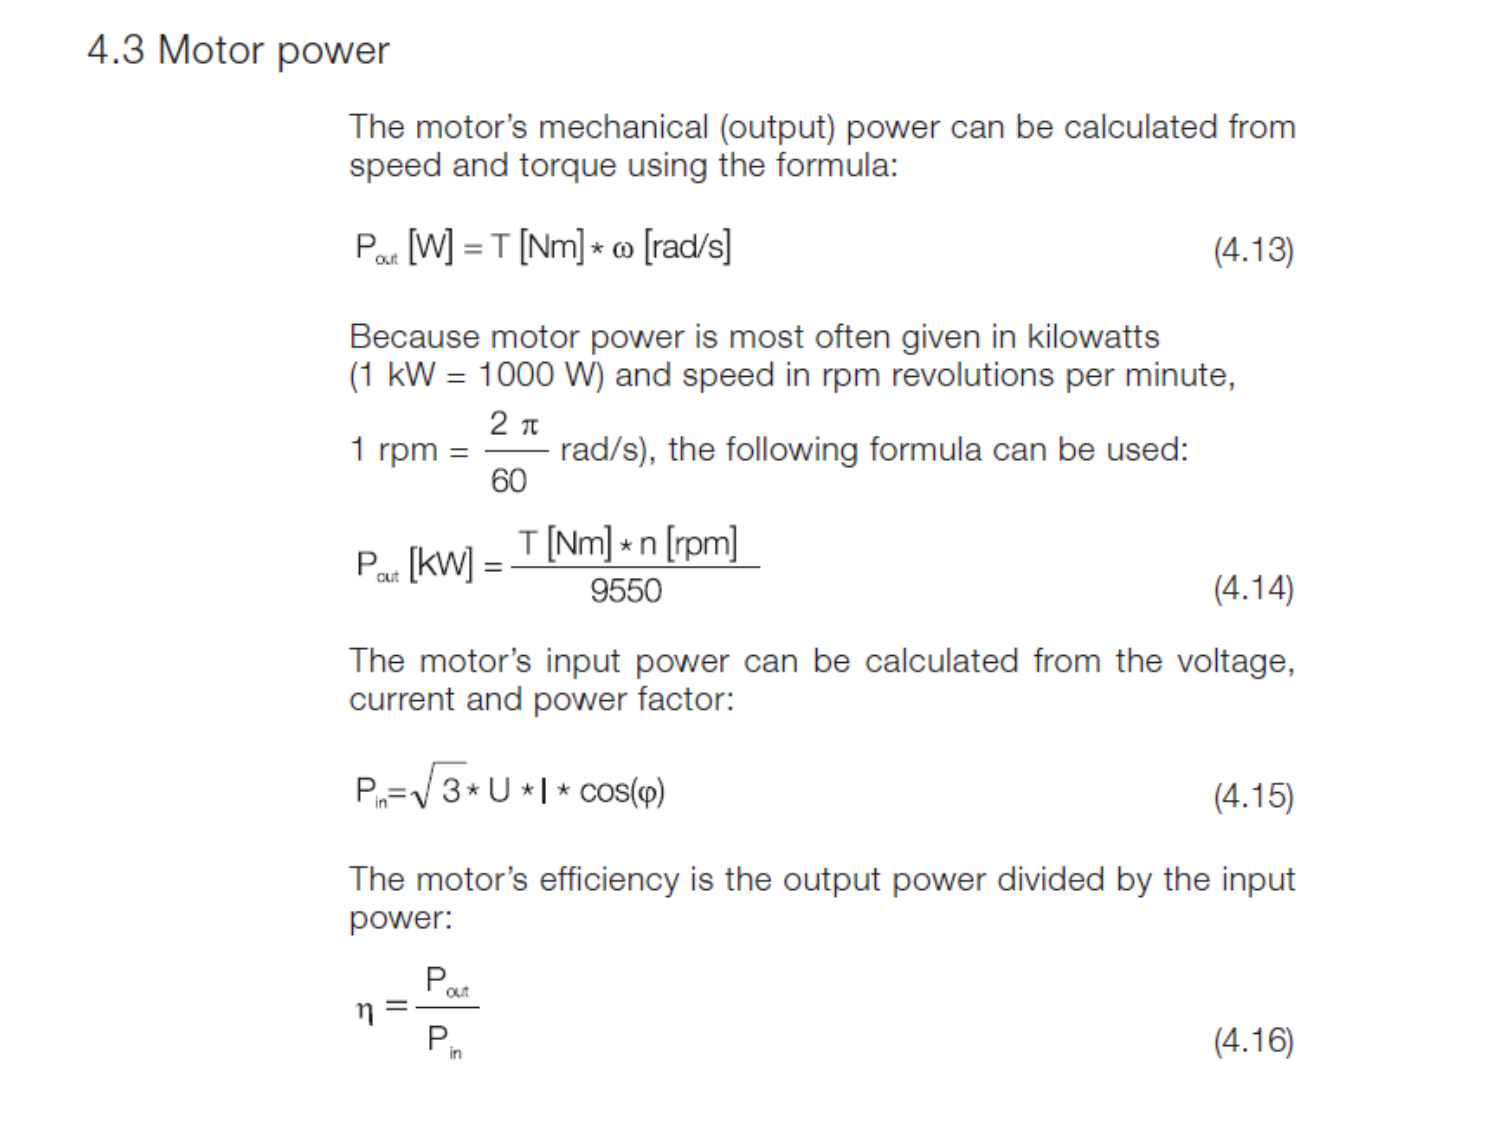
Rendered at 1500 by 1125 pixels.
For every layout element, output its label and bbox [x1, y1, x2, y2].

picture [74, 24, 1313, 1085]
